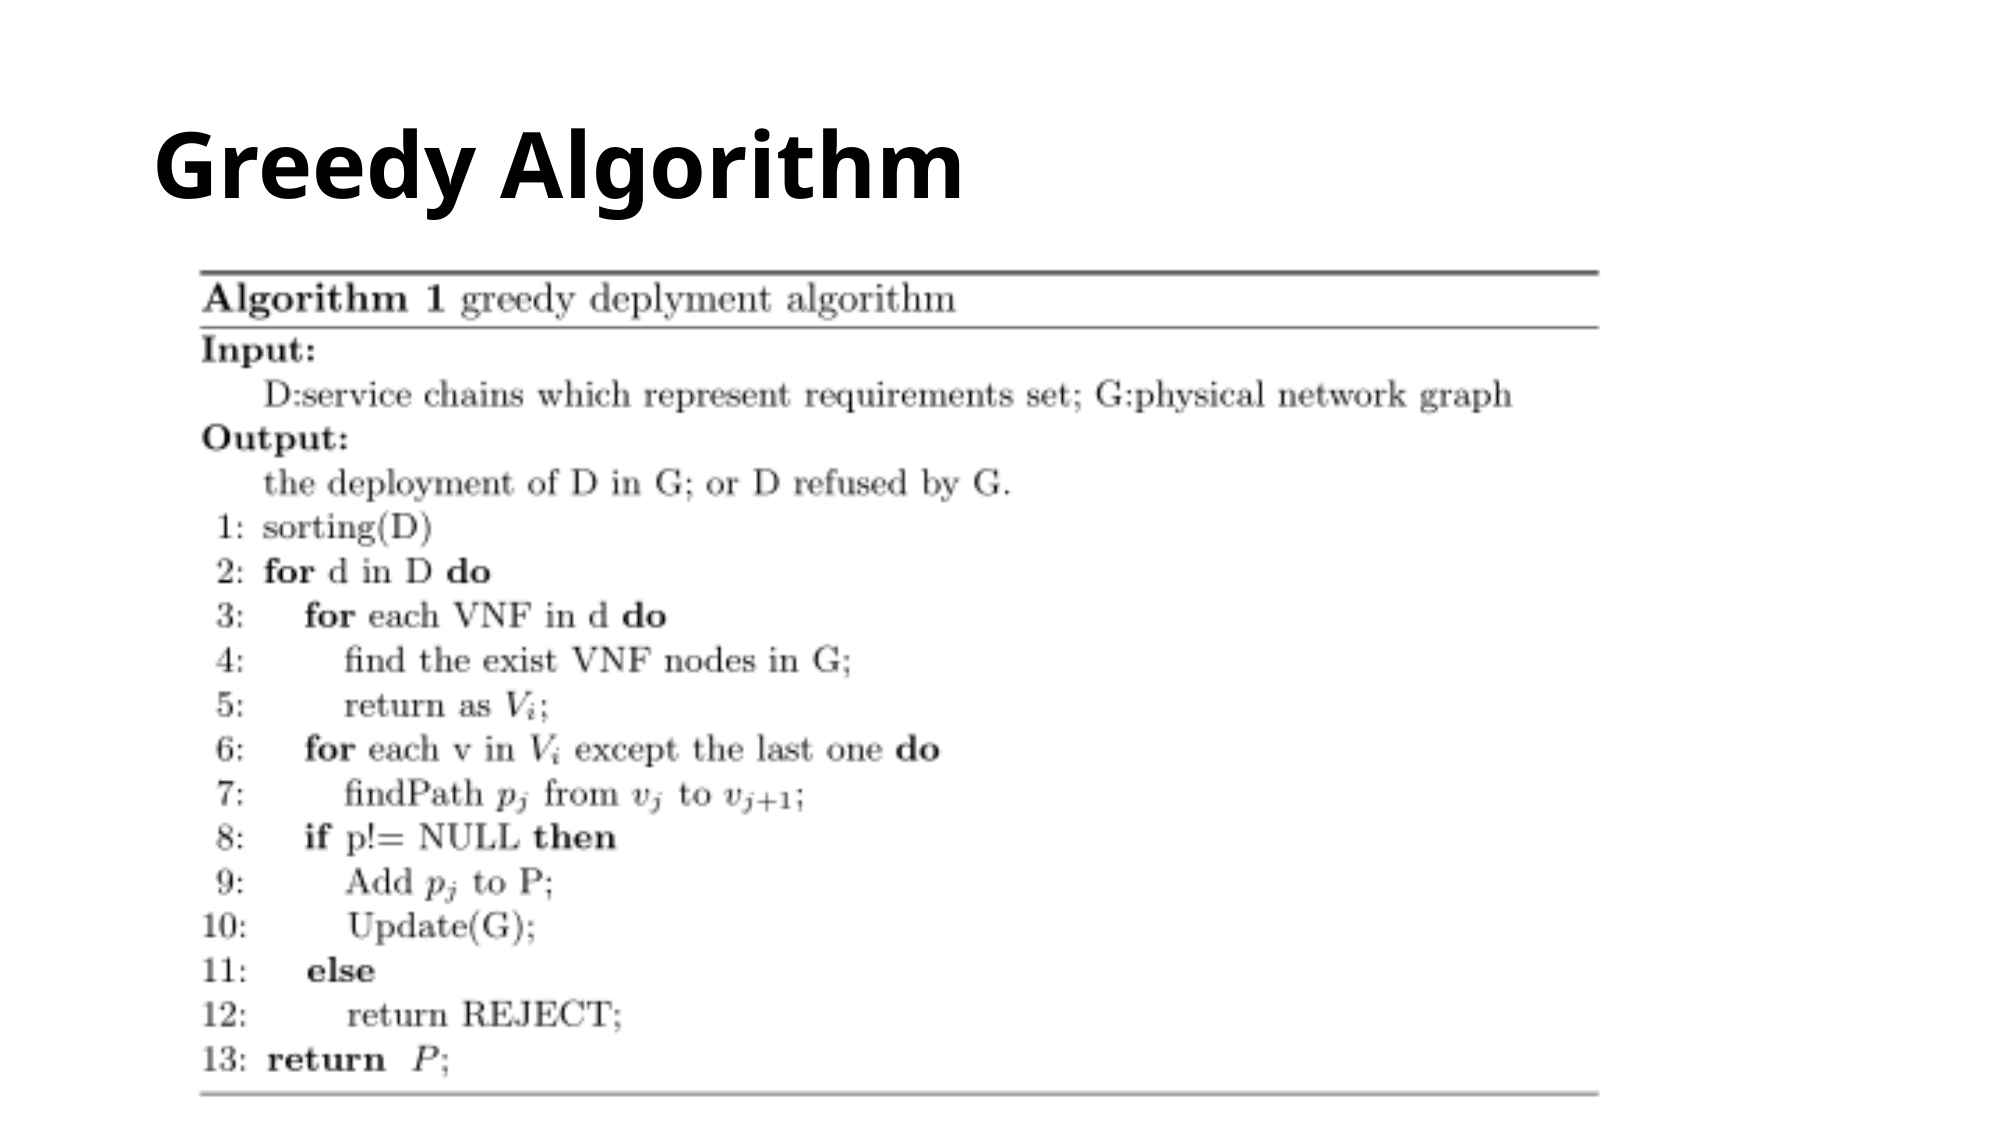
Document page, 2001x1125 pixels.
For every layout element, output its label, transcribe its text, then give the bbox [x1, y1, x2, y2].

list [175, 235, 1631, 1125]
title Greedy Algorithm [137, 59, 1863, 278]
